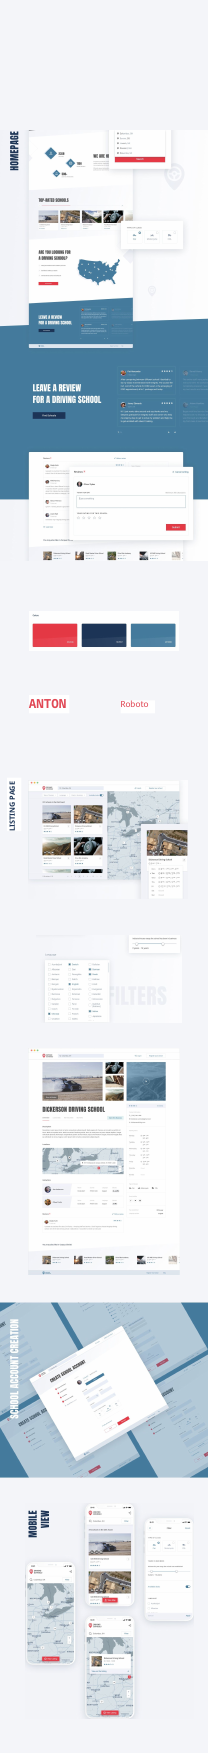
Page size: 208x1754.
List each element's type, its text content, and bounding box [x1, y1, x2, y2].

text_box ANTON [29, 695, 70, 714]
picture [25, 1503, 194, 1719]
picture [28, 780, 188, 899]
picture [0, 129, 208, 561]
picture [35, 934, 182, 1023]
picture [28, 611, 180, 651]
picture [0, 1301, 208, 1478]
text_box Roboto [120, 700, 155, 714]
text_box LISTING PAGE [7, 777, 22, 832]
picture [28, 1048, 180, 1276]
